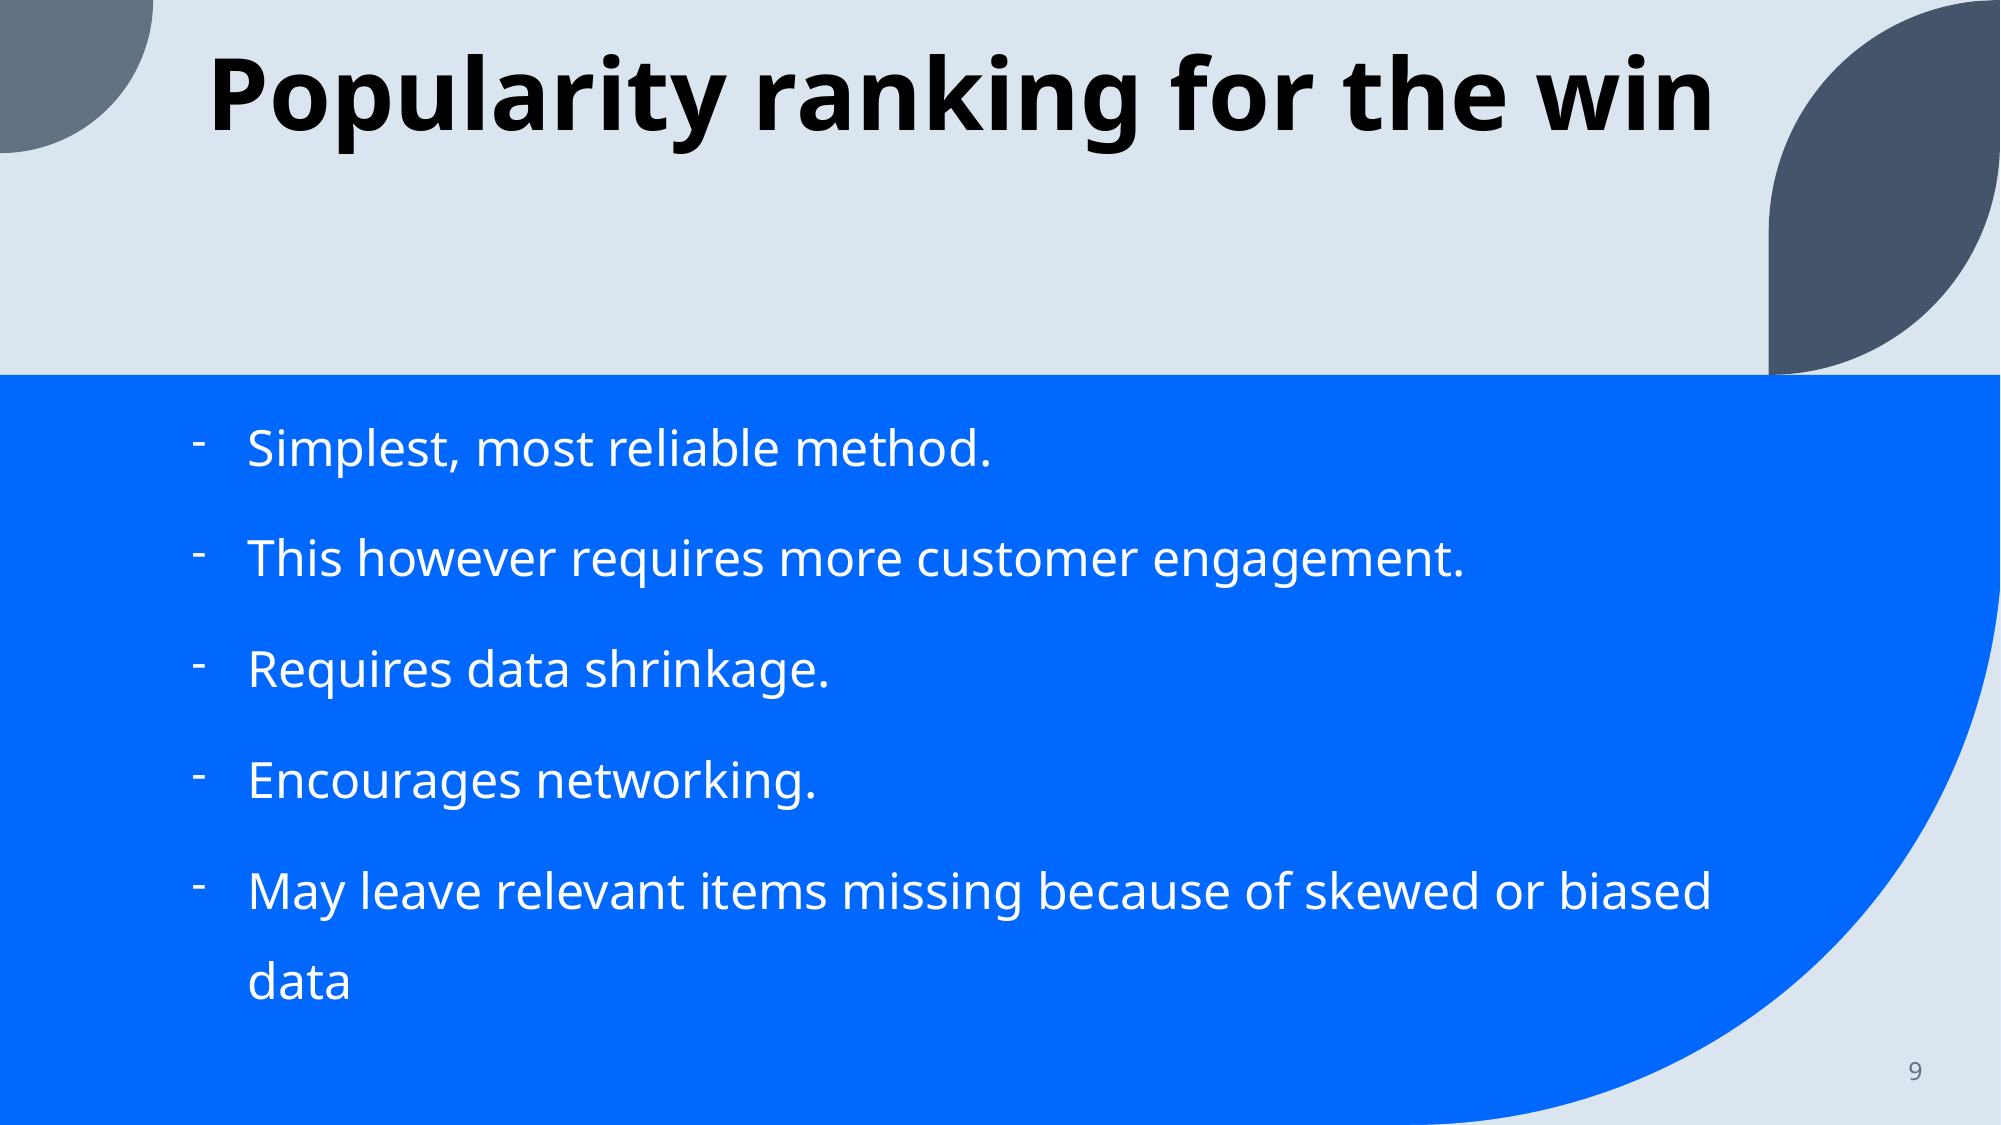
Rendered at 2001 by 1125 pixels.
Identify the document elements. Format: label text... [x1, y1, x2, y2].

list Simplest, most reliable method. This however requires more customer engagement. Requires data shrinkage. Encourages networking. May leave relevant items missing because of skewed or biased data [176, 378, 1781, 1125]
title Popularity ranking for the win [191, 62, 1796, 160]
slide_number 9 [1674, 1042, 1938, 1103]
